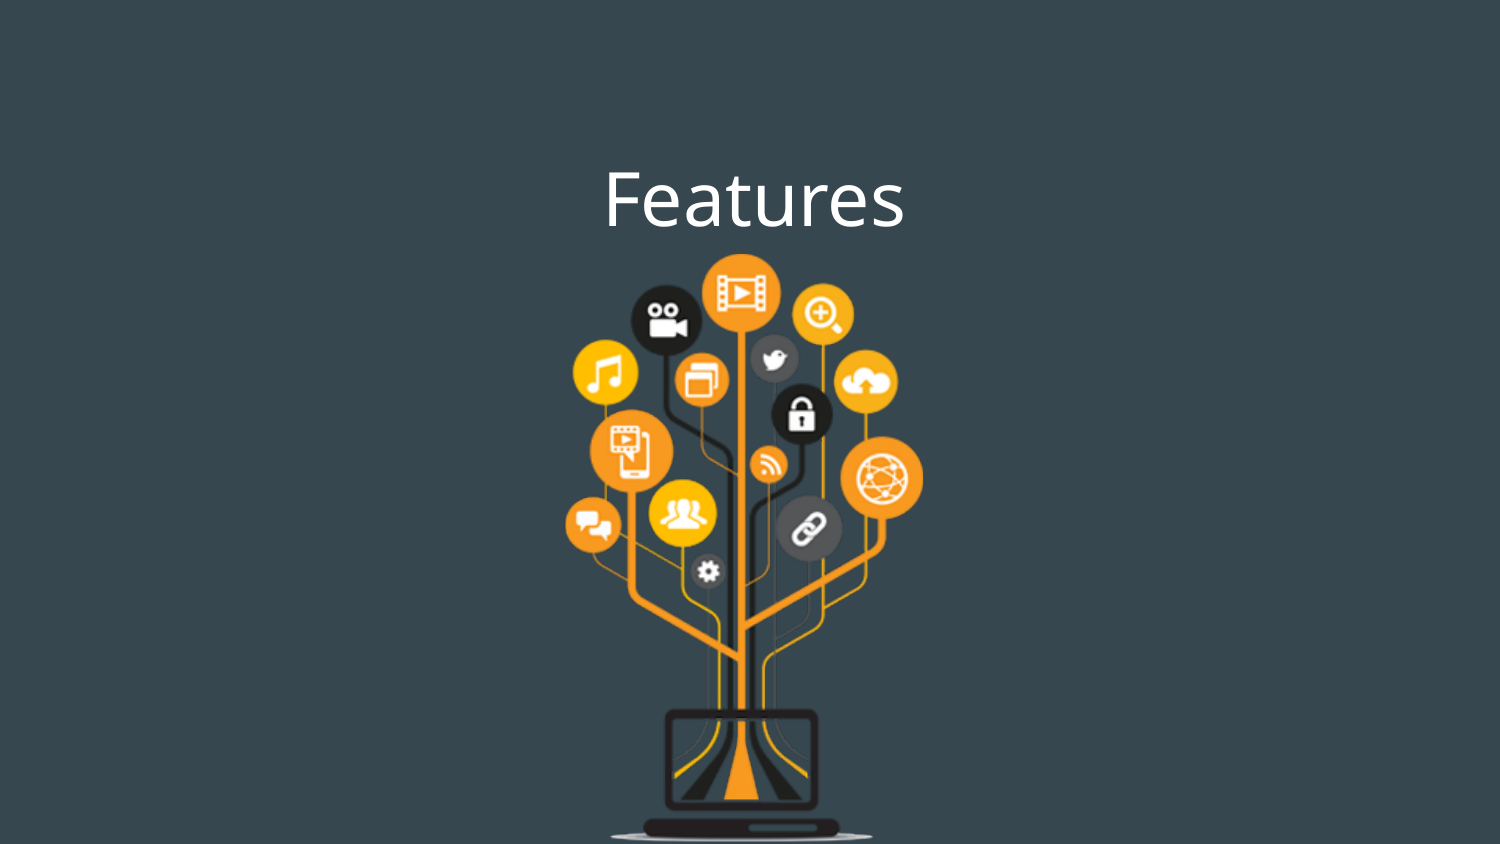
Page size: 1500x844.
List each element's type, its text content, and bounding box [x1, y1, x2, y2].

picture [545, 221, 942, 844]
title Features [110, 126, 1399, 268]
